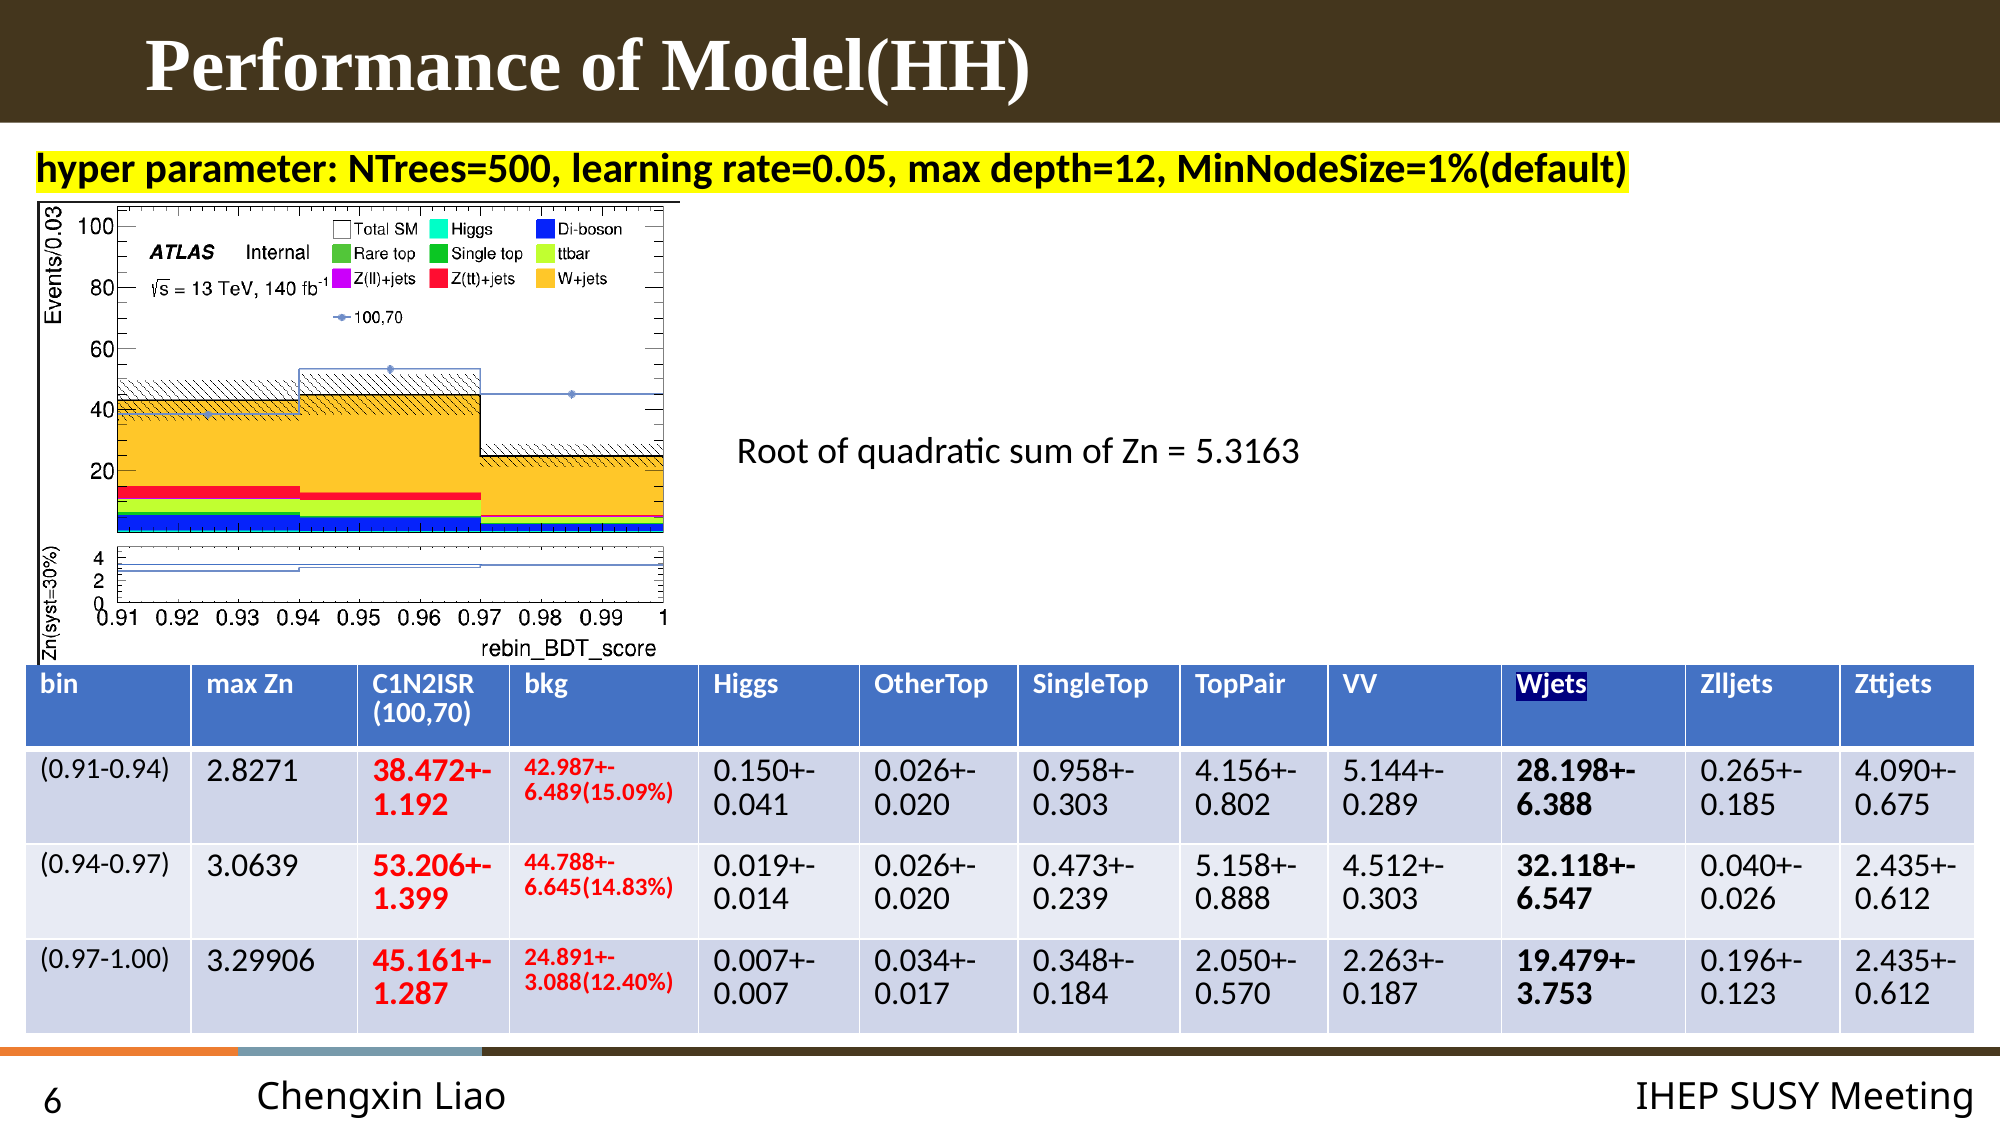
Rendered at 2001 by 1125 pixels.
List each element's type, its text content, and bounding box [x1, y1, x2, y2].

table_header SingleTop [1019, 665, 1179, 746]
text_box IHEP SUSY Meeting [1621, 1064, 1991, 1125]
table_cell 0.040+-0.026 [1686, 845, 1839, 938]
table_header OtherTop [860, 665, 1017, 746]
table_cell 0.019+-0.014 [699, 845, 859, 938]
table_cell (0.91-0.94) [26, 752, 190, 843]
table_cell 5.144+-0.289 [1329, 752, 1501, 843]
table_header VV [1329, 665, 1501, 746]
text_box Chengxin Liao [241, 1064, 522, 1125]
table_cell (0.94-0.97) [26, 845, 190, 938]
picture [37, 201, 680, 665]
table_cell 0.034+-0.017 [860, 940, 1017, 1033]
table_cell 2.263+-0.187 [1329, 940, 1501, 1033]
table_cell 0.473+-0.239 [1019, 845, 1179, 938]
table_cell 38.472+-1.192 [358, 752, 509, 843]
table_header Wjets [1502, 665, 1685, 746]
table_cell 5.158+-0.888 [1181, 845, 1327, 938]
table_cell 44.788+- 6.645(14.83%) [510, 845, 698, 938]
table_cell 0.958+-0.303 [1019, 752, 1179, 843]
table_header C1N2ISR (100,70) [358, 665, 509, 746]
table_cell 4.090+-0.675 [1841, 752, 1974, 843]
table_cell 0.348+-0.184 [1019, 940, 1179, 1033]
table_cell 4.156+-0.802 [1181, 752, 1327, 843]
table_cell 2.435+-0.612 [1841, 845, 1974, 938]
text_box Performance of Model(HH) [131, 8, 1067, 113]
table_header Zttjets [1841, 665, 1974, 746]
table_cell 2.435+-0.612 [1841, 940, 1974, 1033]
table_cell (0.97-1.00) [26, 940, 190, 1033]
table_cell 3.29906 [192, 940, 357, 1033]
table_cell 0.026+-0.020 [860, 752, 1017, 843]
text_box hyper parameter: NTrees=500, learning rate=0.05, max depth=12, MinNodeSize=1%(default) [20, 133, 1644, 198]
table_cell 2.8271 [192, 752, 357, 843]
table_cell 32.118+-6.547 [1502, 845, 1685, 938]
table_cell 28.198+-6.388 [1502, 752, 1685, 843]
table_header bkg [510, 665, 698, 746]
table_cell 0.150+-0.041 [699, 752, 859, 843]
table_cell 0.265+-0.185 [1686, 752, 1839, 843]
text_box [0, 0, 2000, 124]
table_cell 0.007+-0.007 [699, 940, 859, 1033]
text_box 6 [28, 1068, 127, 1125]
table_header max Zn [192, 665, 357, 746]
table_cell 0.196+-0.123 [1686, 940, 1839, 1033]
table_cell 53.206+-1.399 [358, 845, 509, 938]
table_cell 45.161+-1.287 [358, 940, 509, 1033]
table_header bin [26, 665, 190, 746]
table_cell 42.987+- 6.489(15.09%) [510, 752, 698, 843]
table_header Higgs [699, 665, 859, 746]
table_cell 3.0639 [192, 845, 357, 938]
table_cell 4.512+-0.303 [1329, 845, 1501, 938]
table_header TopPair [1181, 665, 1327, 746]
table_cell 19.479+-3.753 [1502, 940, 1685, 1033]
table_cell 2.050+-0.570 [1181, 940, 1327, 1033]
text_box Root of quadratic sum of Zn = 5.3163 [722, 419, 1315, 479]
table_cell 0.026+-0.020 [860, 845, 1017, 938]
table_header Zlljets [1686, 665, 1839, 746]
table_cell 24.891+- 3.088(12.40%) [510, 940, 698, 1033]
